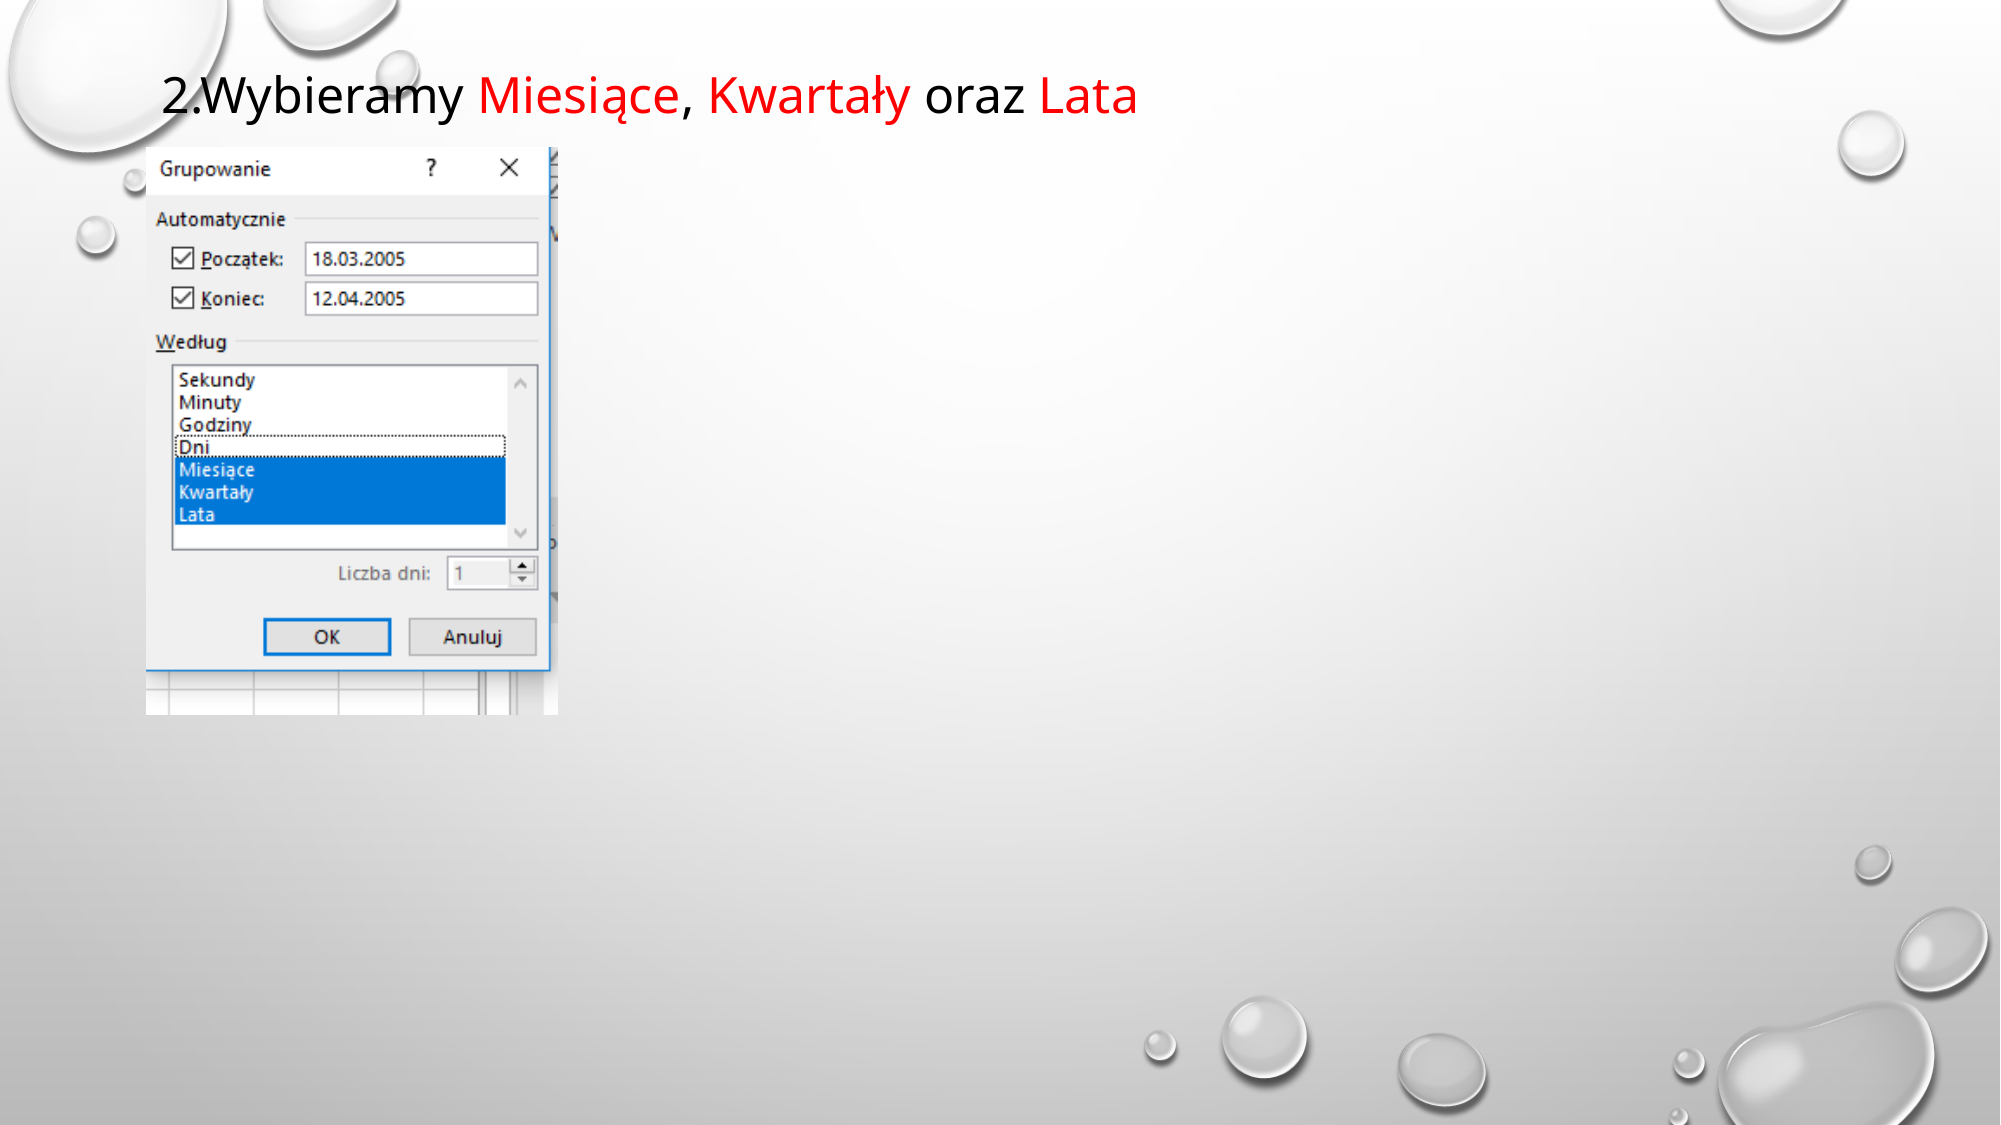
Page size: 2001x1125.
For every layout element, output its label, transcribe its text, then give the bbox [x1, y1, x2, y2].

text_box 2.Wybieramy Miesiące, Kwartały oraz Lata [146, 55, 1935, 131]
picture [0, 0, 2000, 1125]
